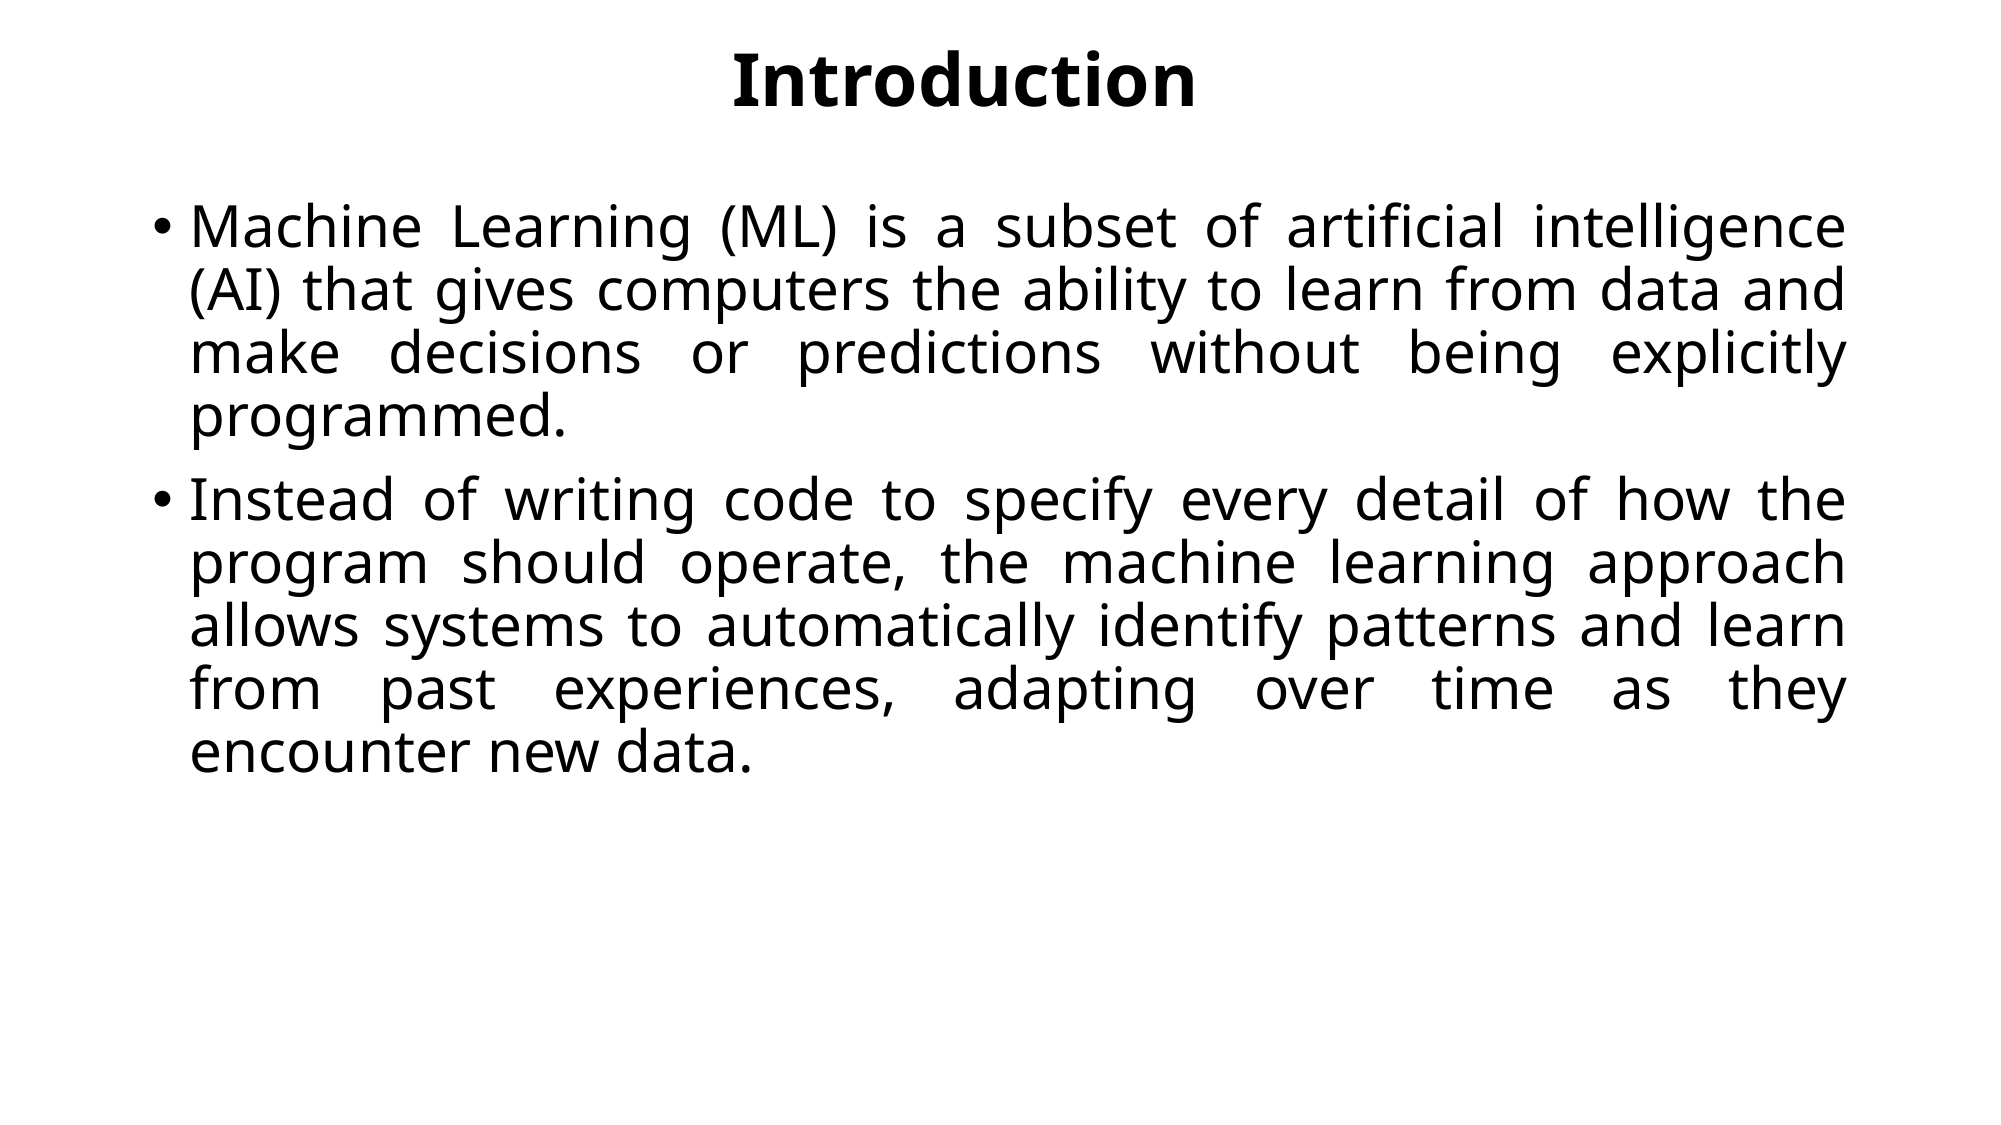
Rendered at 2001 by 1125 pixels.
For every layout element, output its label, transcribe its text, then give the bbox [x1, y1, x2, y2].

title Introduction [717, 35, 1283, 131]
list Machine Learning (ML) is a subset of artificial intelligence (AI) that gives computers the ability to learn from data and make decisions or predictions without being explicitly programmed. Instead of writing code to specify every detail of how the program should operate, the machine learning approach allows systems to automatically identify patterns and learn from past experiences, adapting over time as they encounter new data. [137, 190, 1863, 1109]
